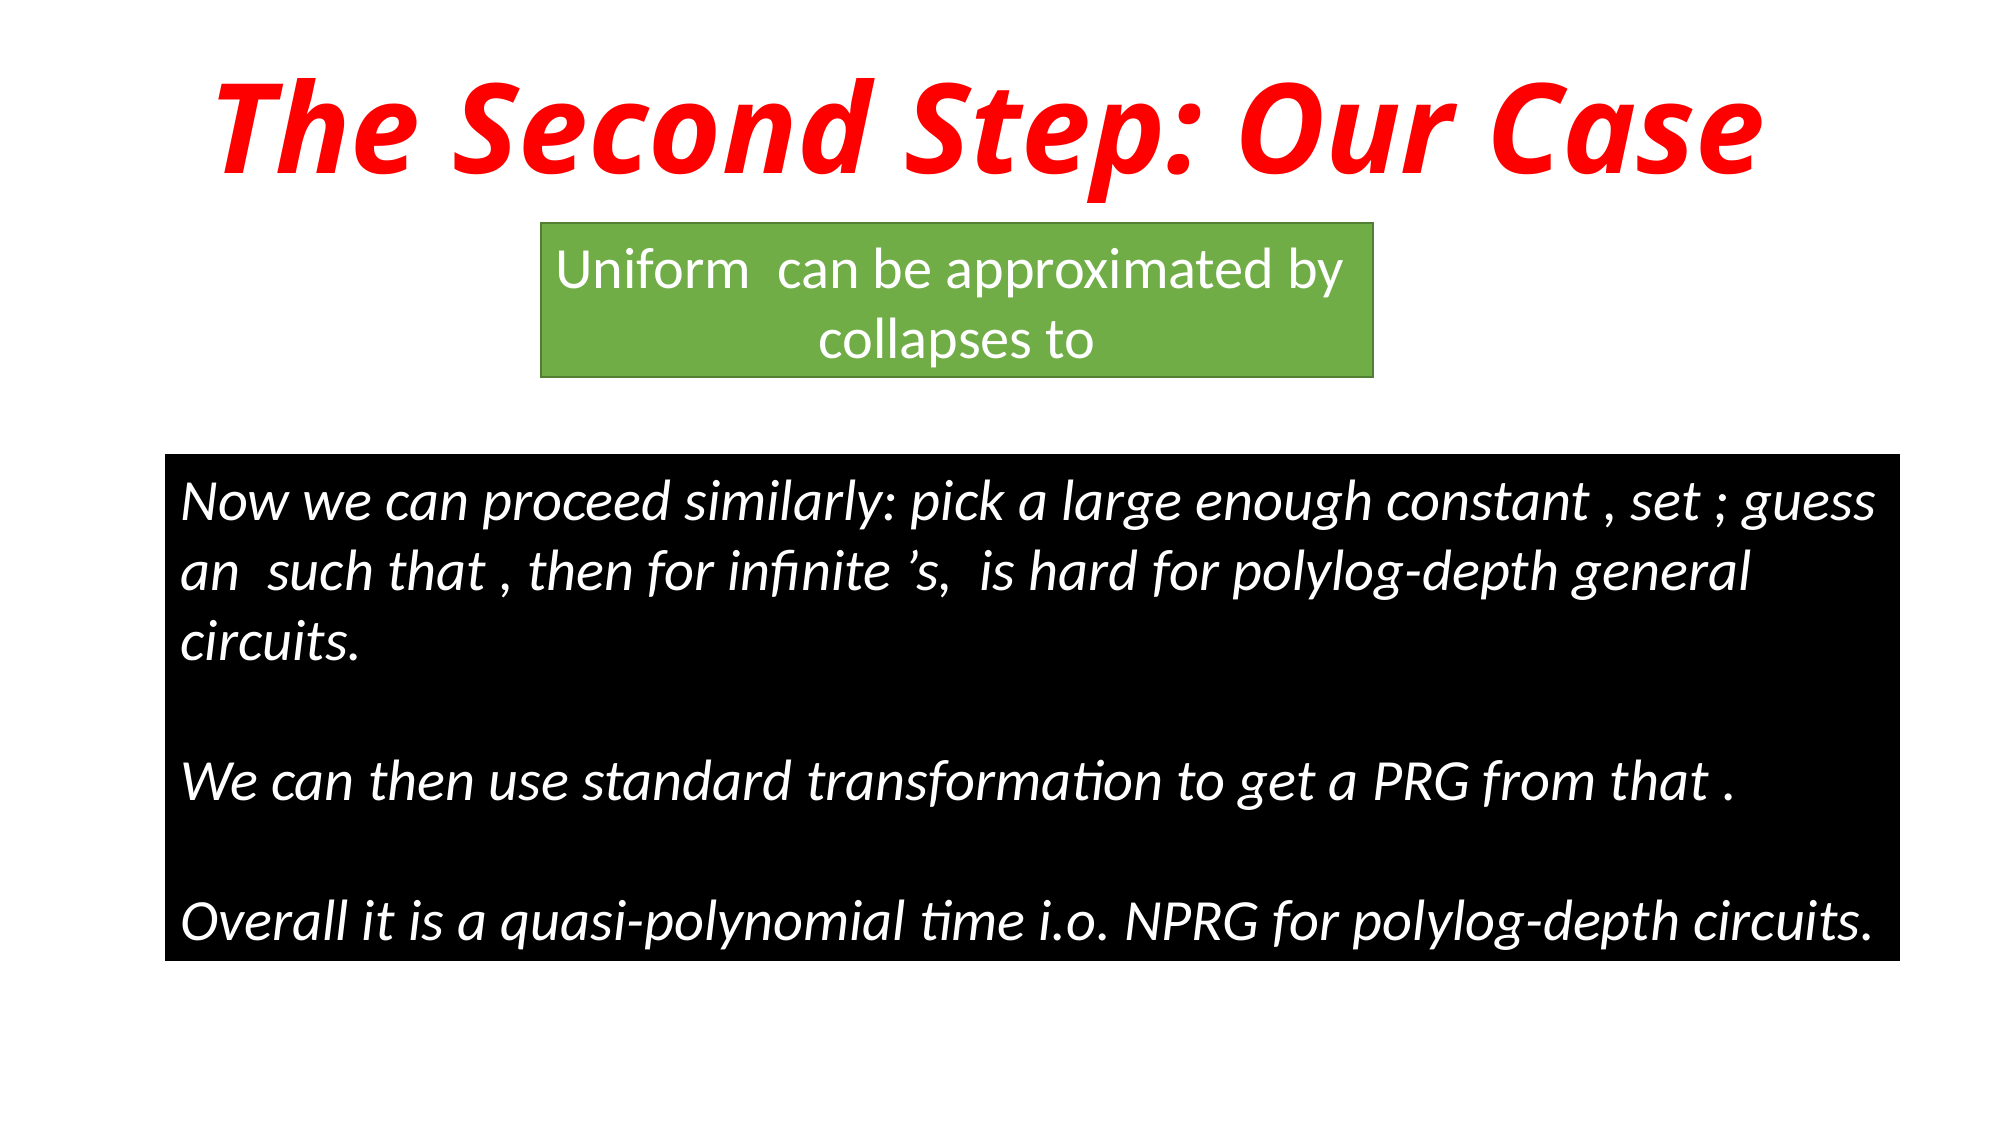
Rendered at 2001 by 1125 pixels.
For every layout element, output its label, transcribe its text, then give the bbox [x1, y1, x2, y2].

text_box The Second Step: Our Case [10, 85, 1965, 181]
